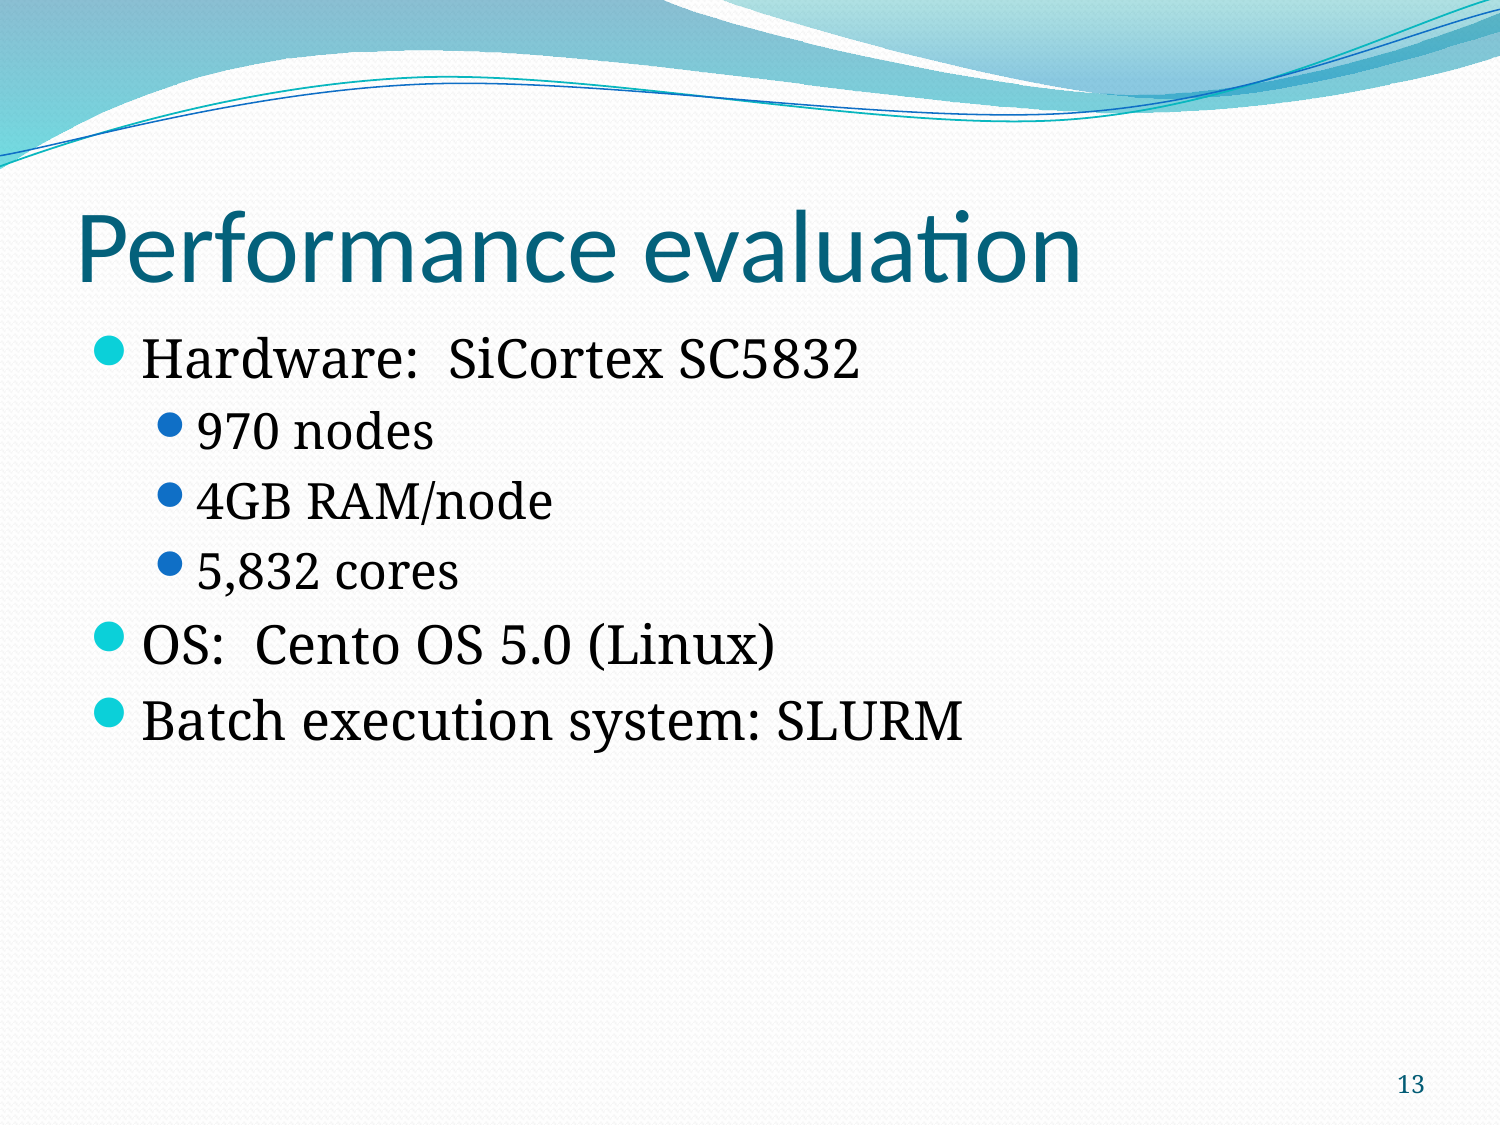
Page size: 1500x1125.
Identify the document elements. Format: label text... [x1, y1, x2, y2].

list Hardware: SiCortex SC5832 970 nodes 4GB RAM/node 5,832 cores OS: Cento OS 5.0 (Linux) Batch execution system: SLURM [75, 317, 1425, 1038]
slide_number 13 [1299, 1042, 1425, 1103]
title Performance evaluation [75, 115, 1425, 303]
